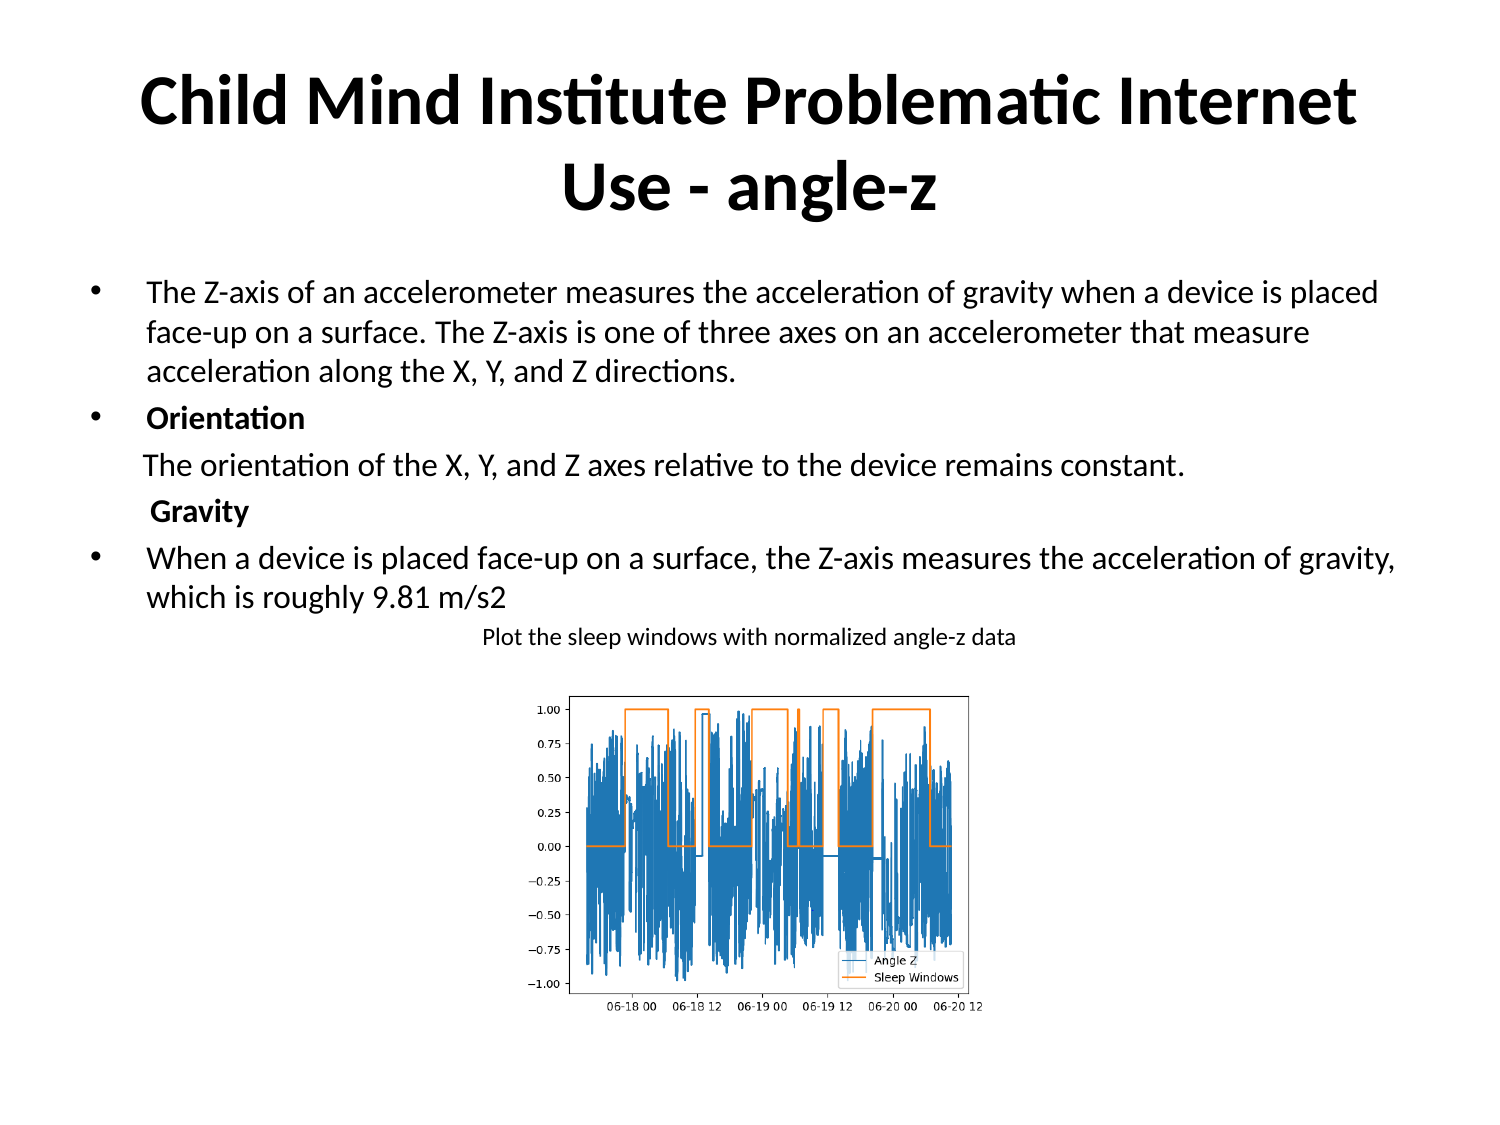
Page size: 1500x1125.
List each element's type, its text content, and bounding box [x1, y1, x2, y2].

picture [512, 681, 1023, 1028]
title Child Mind Institute Problematic Internet Use - angle-z [75, 45, 1425, 233]
list The Z-axis of an accelerometer measures the acceleration of gravity when a device is placed face-up on a surface. The Z-axis is one of three axes on an accelerometer that measure acceleration along the X, Y, and Z directions. Orientation The orientation of the X, Y, and Z axes relative to the device remains constant. Gravity When a device is placed face-up on a surface, the Z-axis measures the acceleration of gravity, which is roughly 9.81 m/s2 Plot the sleep windows with normalized angle-z data [75, 262, 1425, 1005]
